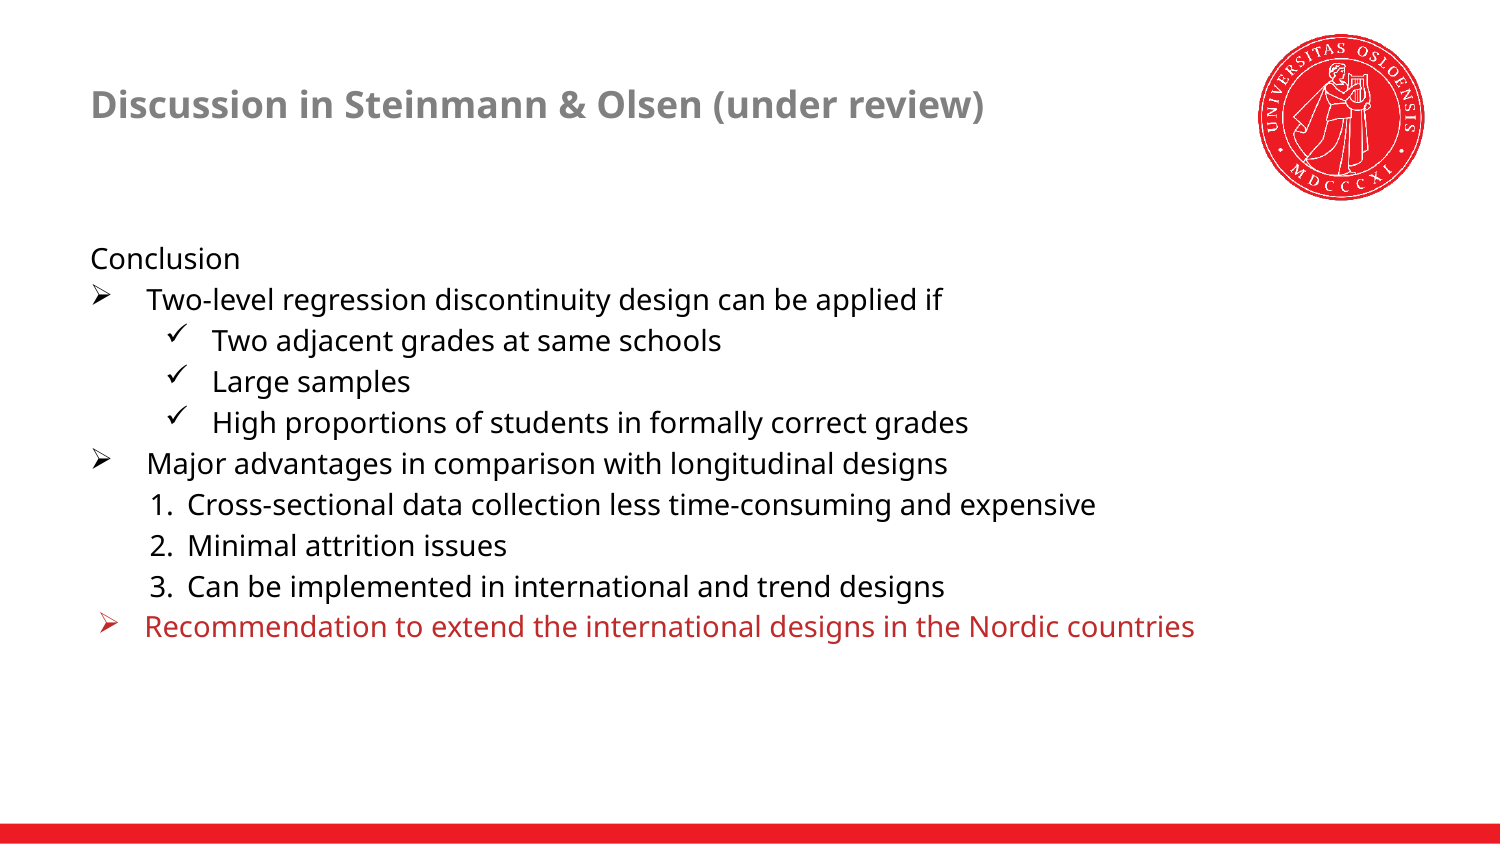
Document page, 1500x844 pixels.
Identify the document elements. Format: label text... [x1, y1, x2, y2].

title Discussion in Steinmann & Olsen (under review) [75, 33, 1223, 175]
list Conclusion Two-level regression discontinuity design can be applied if Two adjacent grades at same schools Large samples High proportions of students in formally correct grades Major advantages in comparison with longitudinal designs Cross-sectional data collection less time-consuming and expensive Minimal attrition issues Can be implemented in international and trend designs Recommendation to extend the international designs in the Nordic countries [75, 232, 1425, 788]
picture [1257, 33, 1425, 201]
